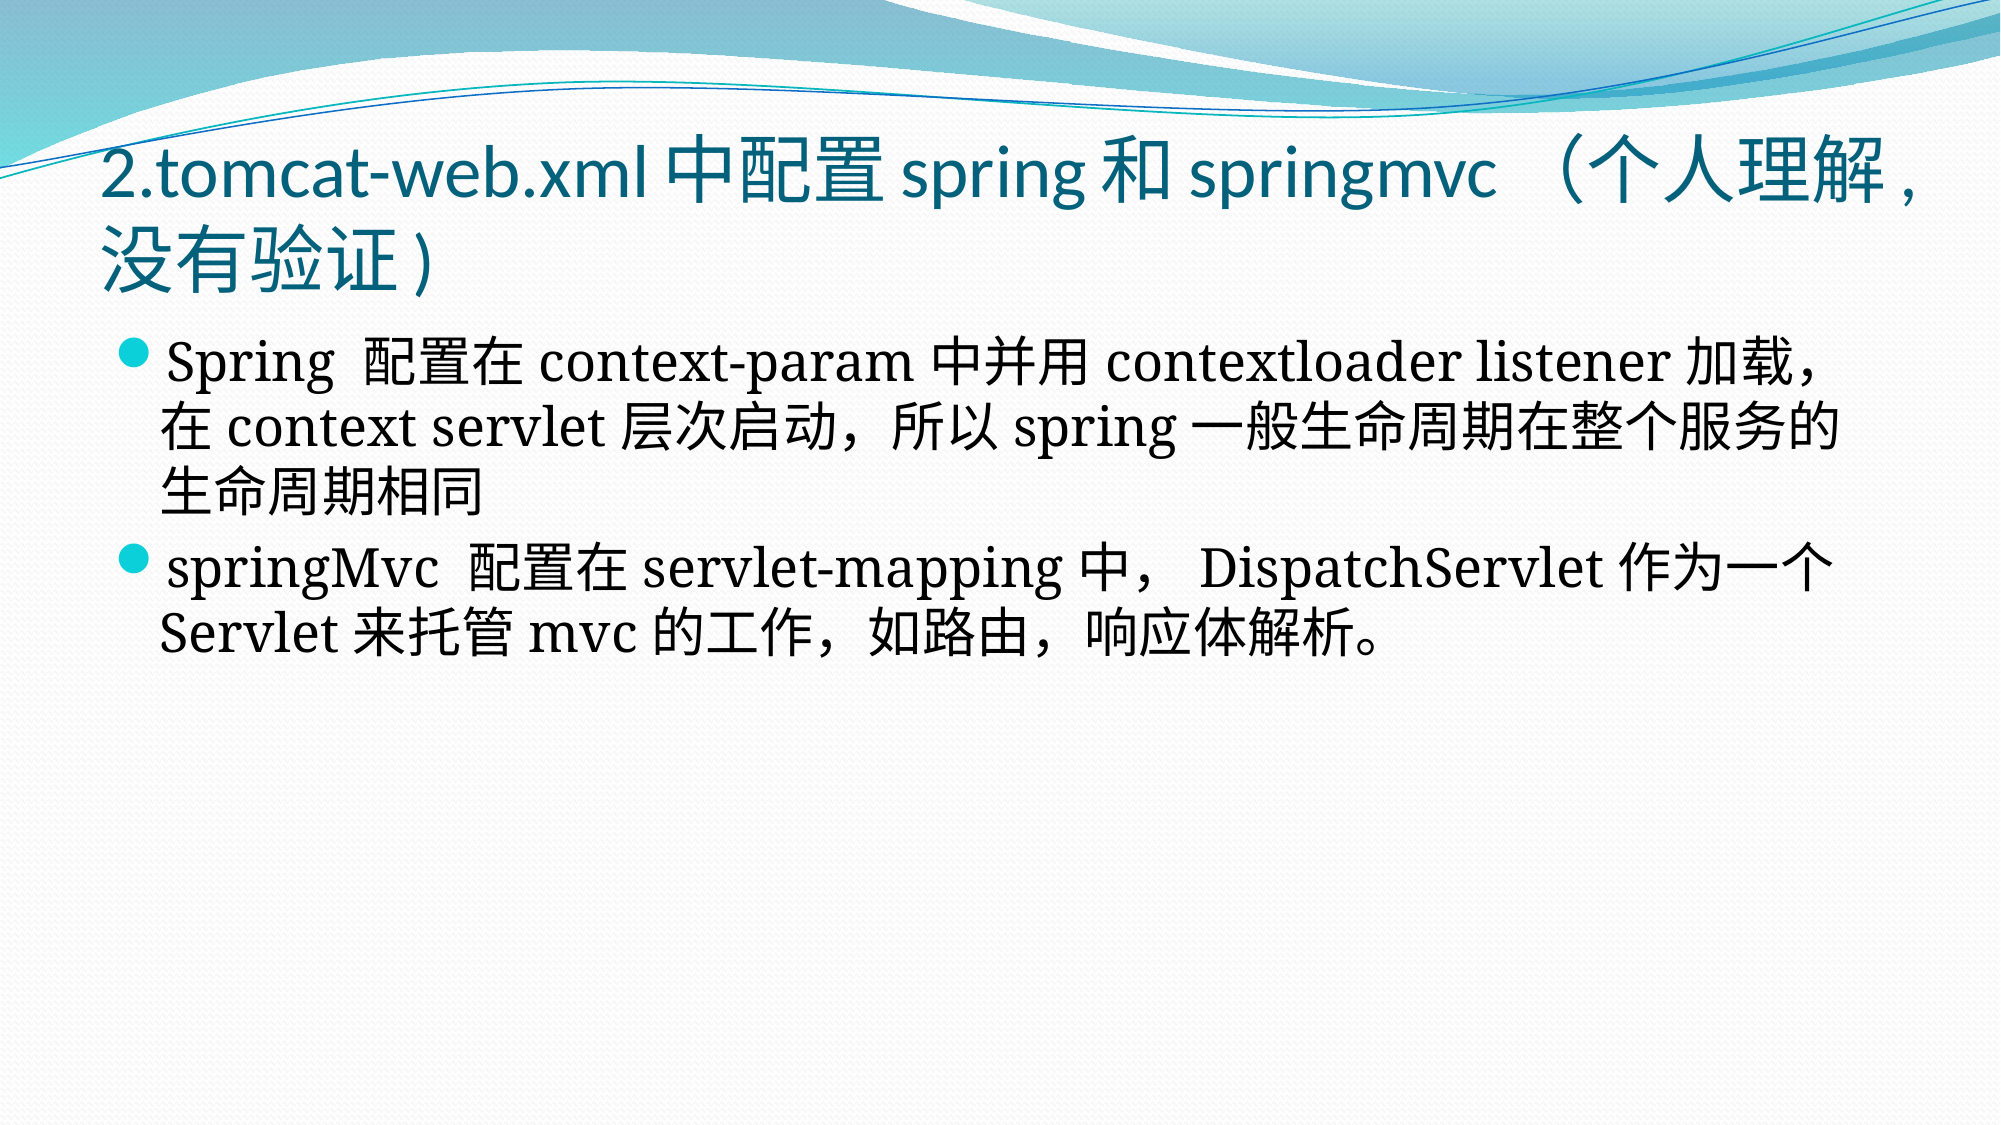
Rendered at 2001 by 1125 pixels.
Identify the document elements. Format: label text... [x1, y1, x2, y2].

title 2.tomcat-web.xml中配置spring和springmvc（个人理解,没有验证) [99, 115, 1900, 303]
text_box Spring 配置在context-param中并用contextloader listener加载，在context servlet层次启动，所以spring一般生命周期在整个服务的生命周期相同 springMvc 配置在servlet-mapping中，DispatchServlet作为一个Servlet来托管mvc的工作，如路由，响应体解析。 [99, 319, 1900, 1073]
